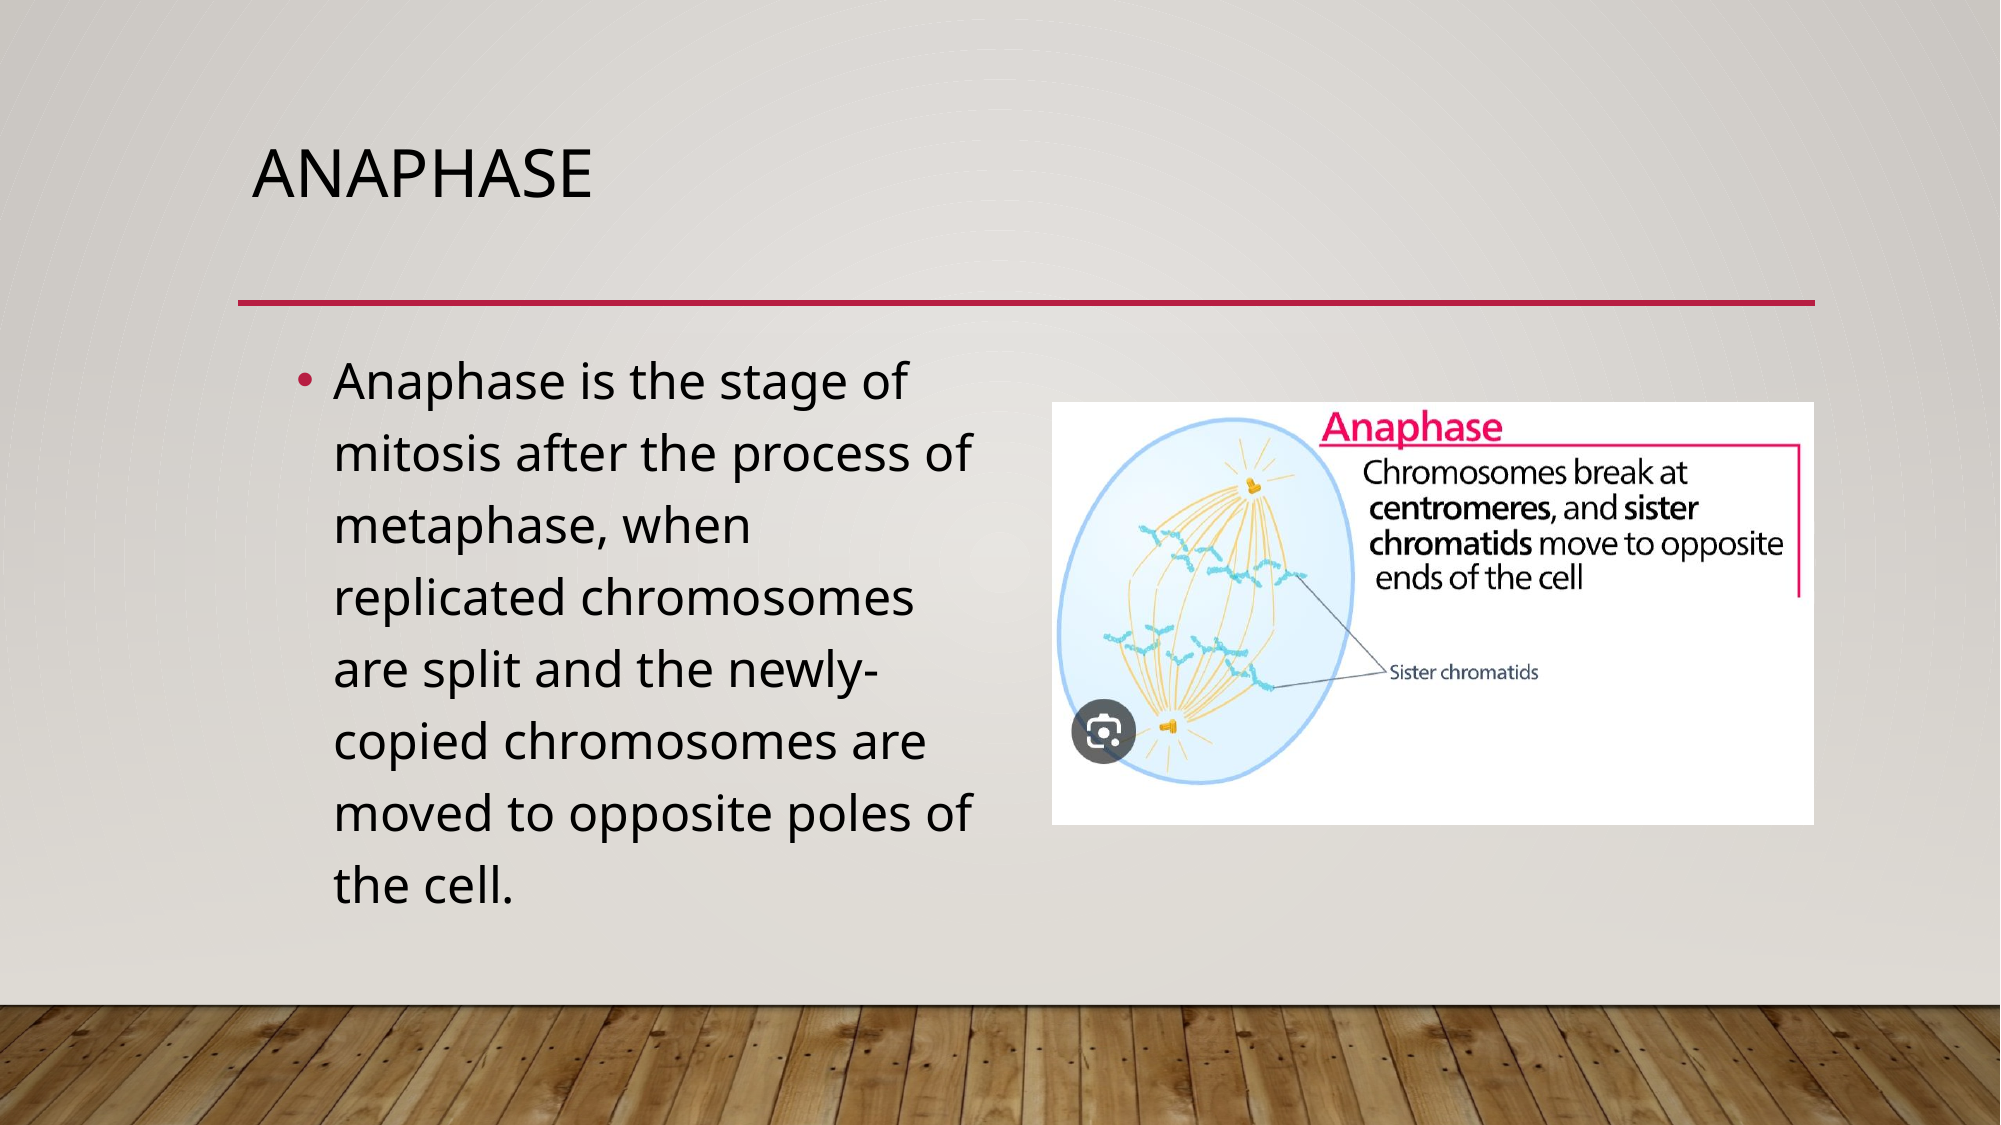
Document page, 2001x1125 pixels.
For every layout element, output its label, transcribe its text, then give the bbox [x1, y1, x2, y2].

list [1051, 402, 1815, 825]
list Anaphase is the stage of mitosis after the process of metaphase, when replicated chromosomes are split and the newly-copied chromosomes are moved to opposite poles of the cell. [281, 329, 1000, 936]
title Anaphase [237, 132, 1814, 306]
picture [0, 1005, 2000, 1125]
